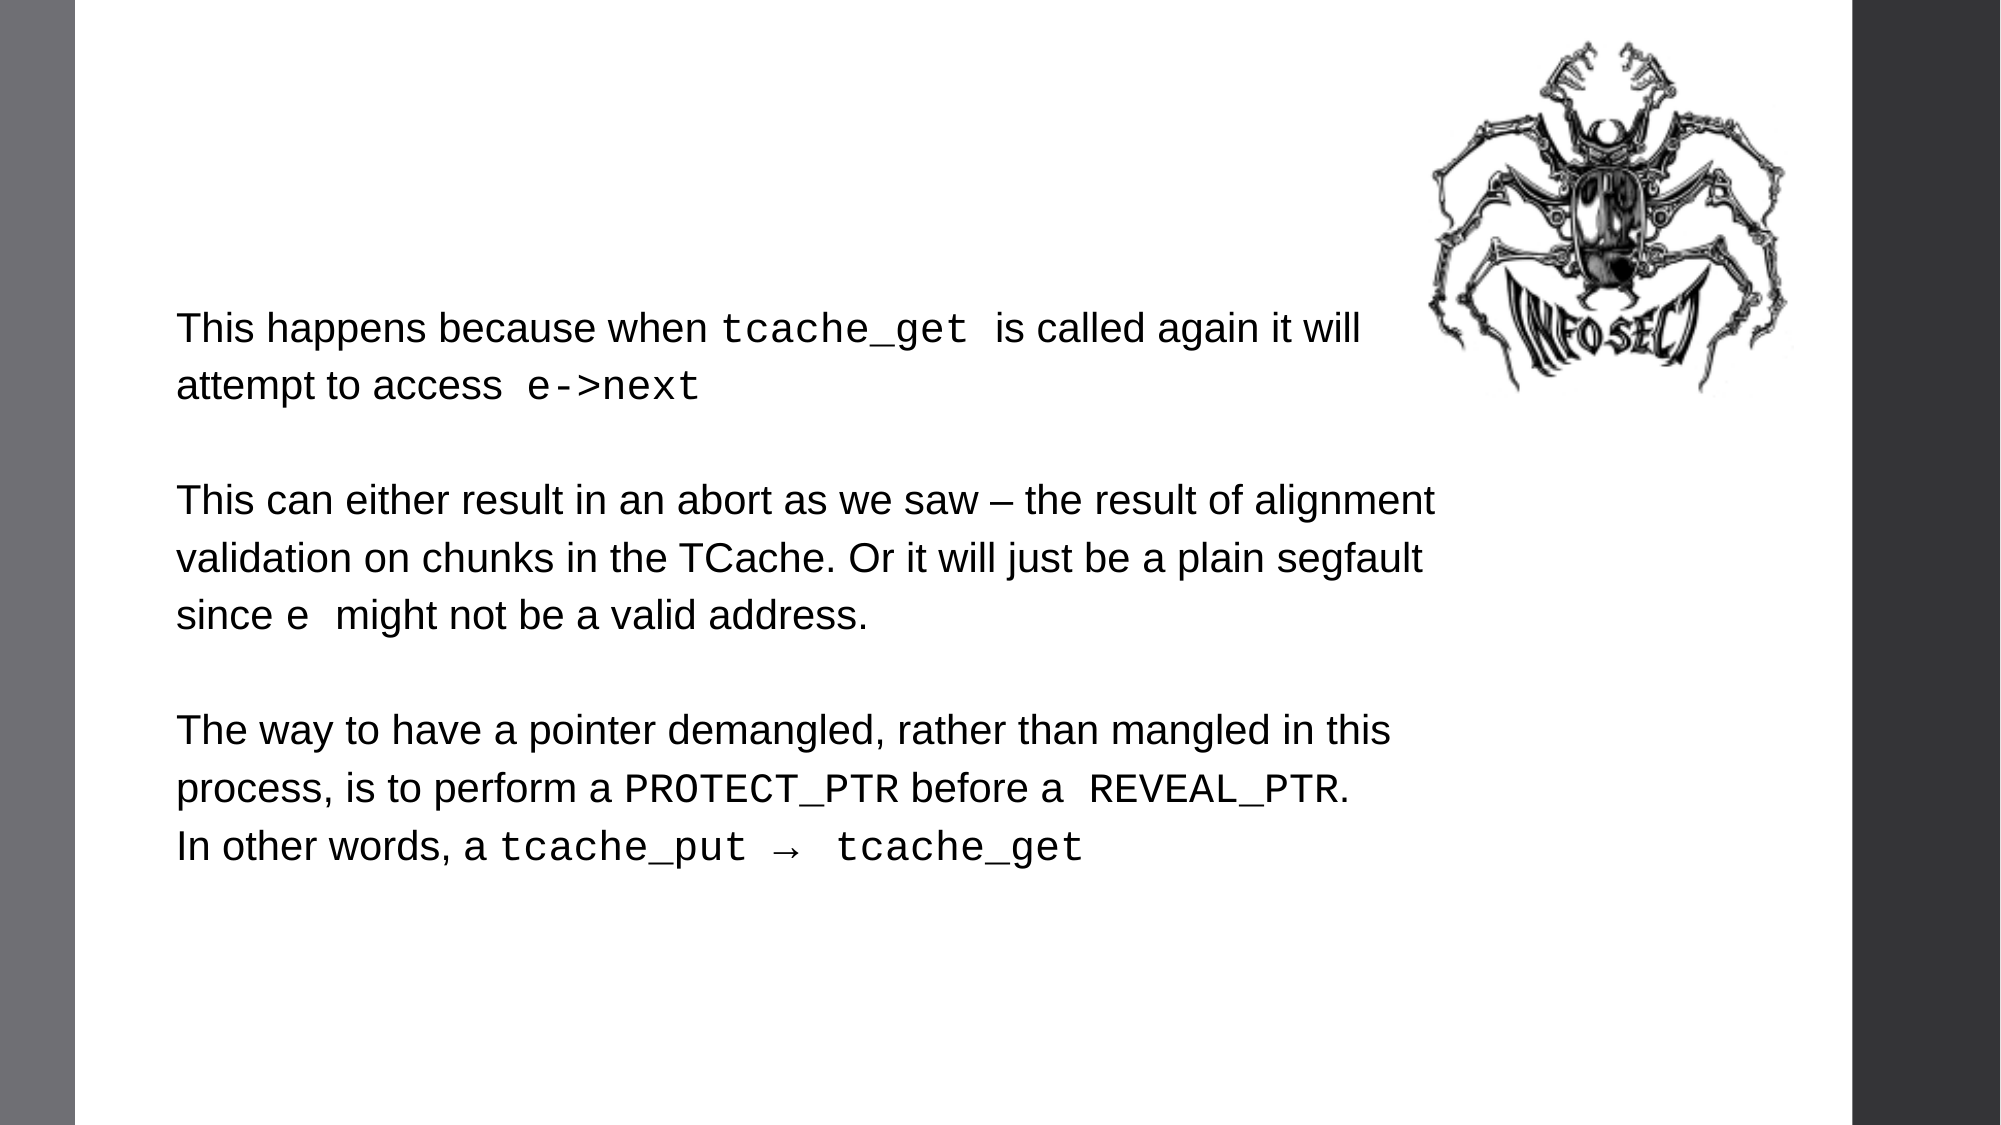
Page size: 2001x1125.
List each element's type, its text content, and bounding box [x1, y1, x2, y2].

picture [1423, 29, 1794, 400]
text_box This happens because when tcache_get is called again it will attempt to access e->next This can either result in an abort as we saw – the result of alignment validation on chunks in the TCache. Or it will just be a plain segfault since e might not be a valid address. The way to have a pointer demangled, rather than mangled in this process, is to perform a PROTECT_PTR before a REVEAL_PTR. In other words, a tcache_put → tcache_get [161, 278, 1457, 771]
